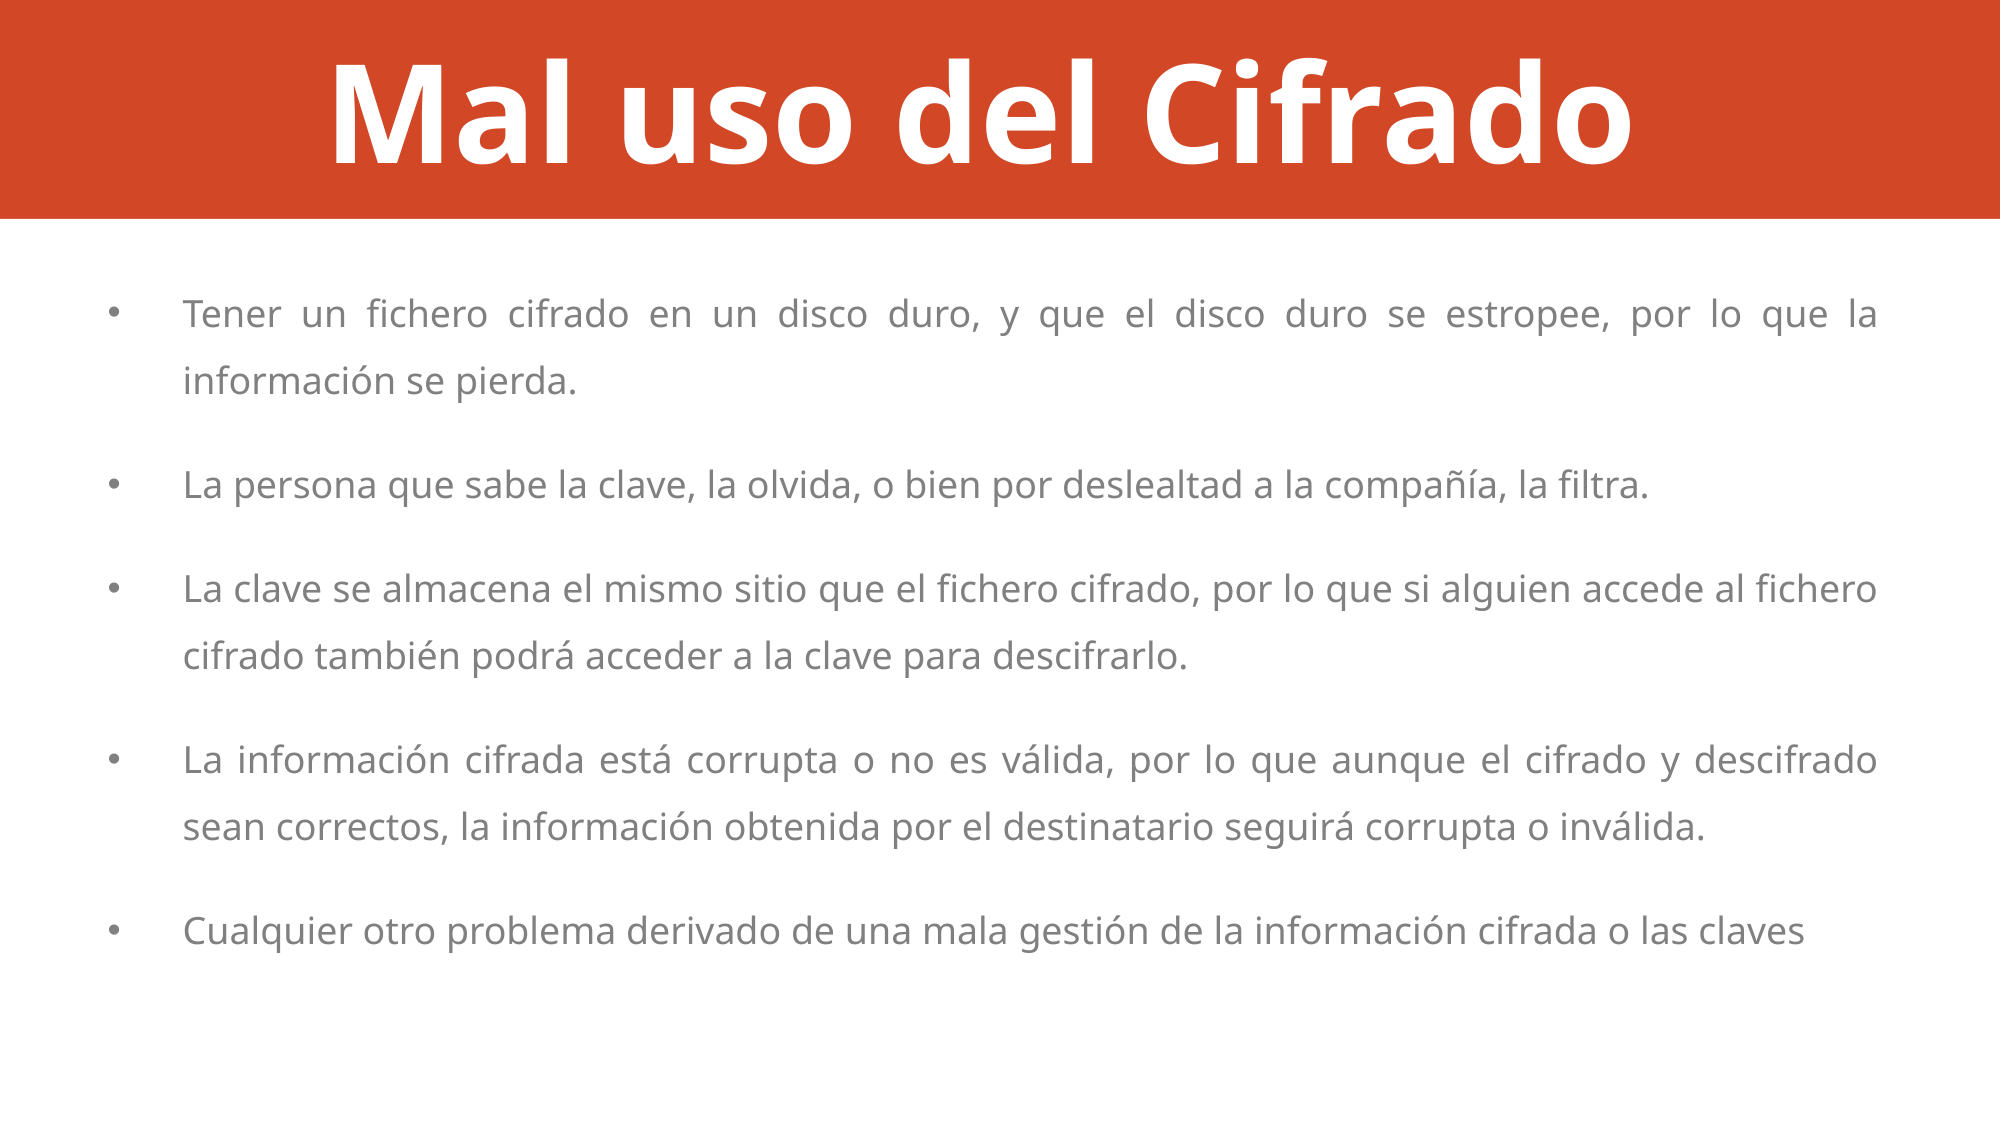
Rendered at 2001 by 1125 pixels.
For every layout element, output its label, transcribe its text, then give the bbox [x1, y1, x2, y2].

text_box Tener un fichero cifrado en un disco duro, y que el disco duro se estropee, por lo que la información se pierda. La persona que sabe la clave, la olvida, o bien por deslealtad a la compañía, la filtra. La clave se almacena el mismo sitio que el fichero cifrado, por lo que si alguien accede al fichero cifrado también podrá acceder a la clave para descifrarlo. La información cifrada está corrupta o no es válida, por lo que aunque el cifrado y descifrado sean correctos, la información obtenida por el destinatario seguirá corrupta o inválida. Cualquier otro problema derivado de una mala gestión de la información cifrada o las claves [92, 259, 1896, 1048]
title Mal uso del Cifrado [99, 0, 1863, 199]
